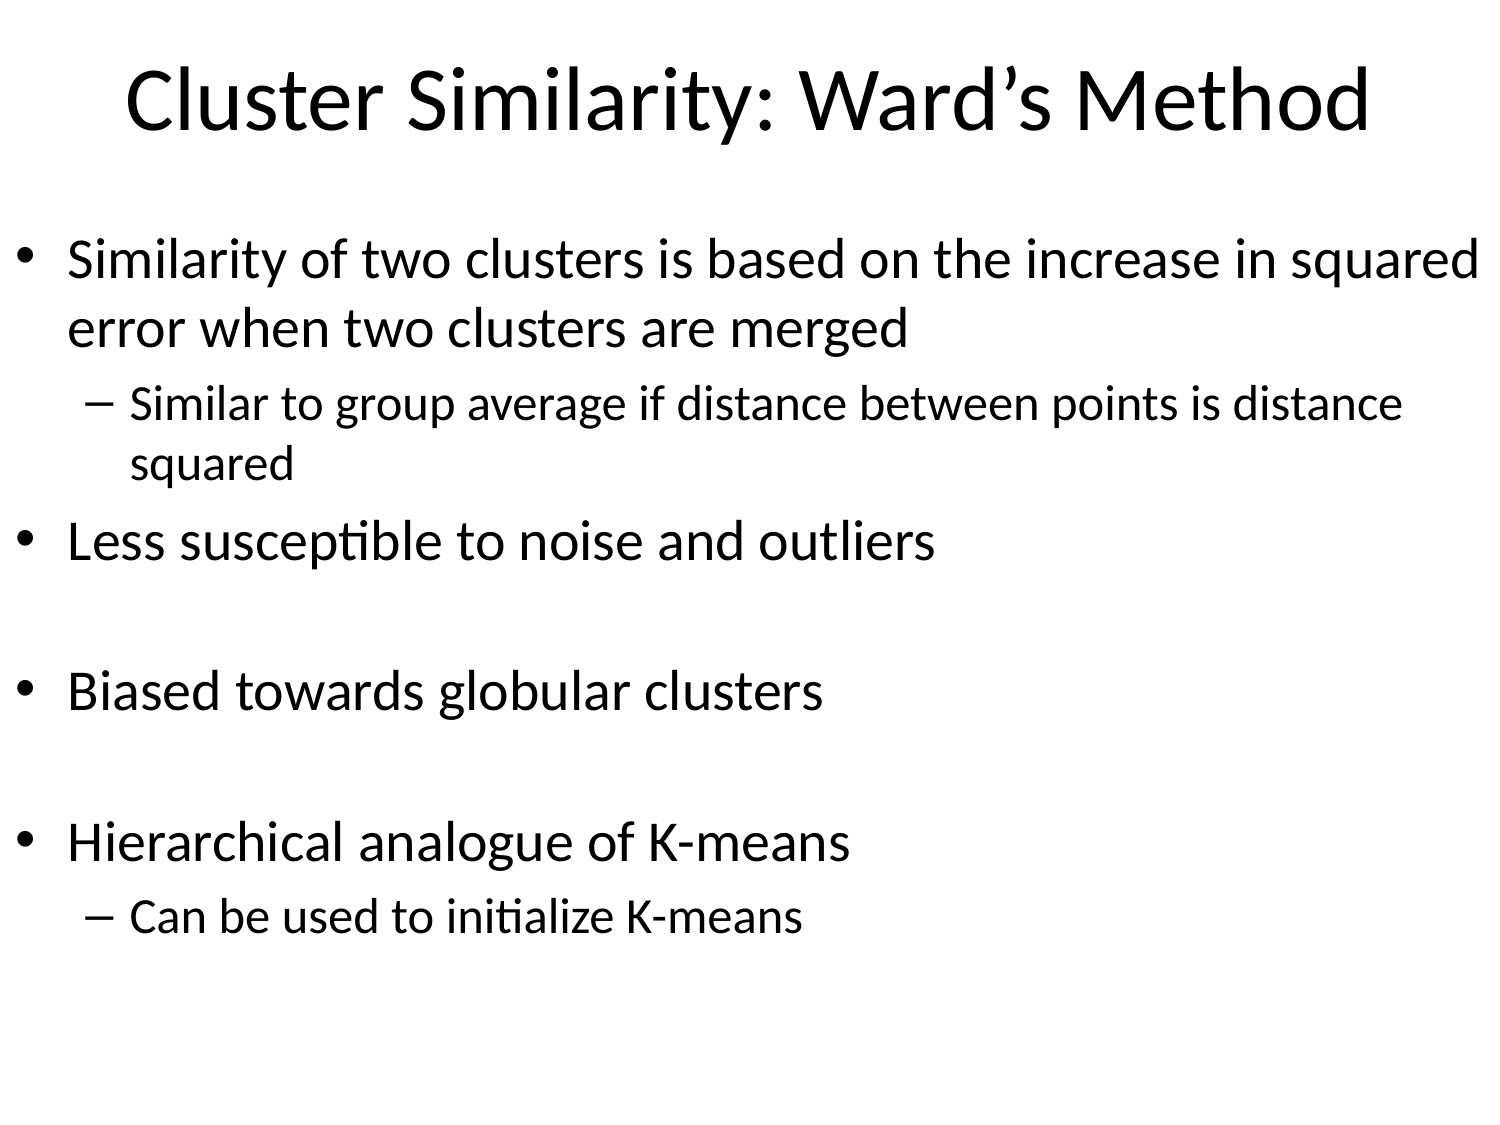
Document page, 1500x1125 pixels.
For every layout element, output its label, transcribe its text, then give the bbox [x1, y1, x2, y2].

title Cluster Similarity: Ward’s Method [75, 0, 1425, 187]
list Similarity of two clusters is based on the increase in squared error when two clusters are merged Similar to group average if distance between points is distance squared Less susceptible to noise and outliers Biased towards globular clusters Hierarchical analogue of K-means Can be used to initialize K-means [0, 212, 1500, 956]
